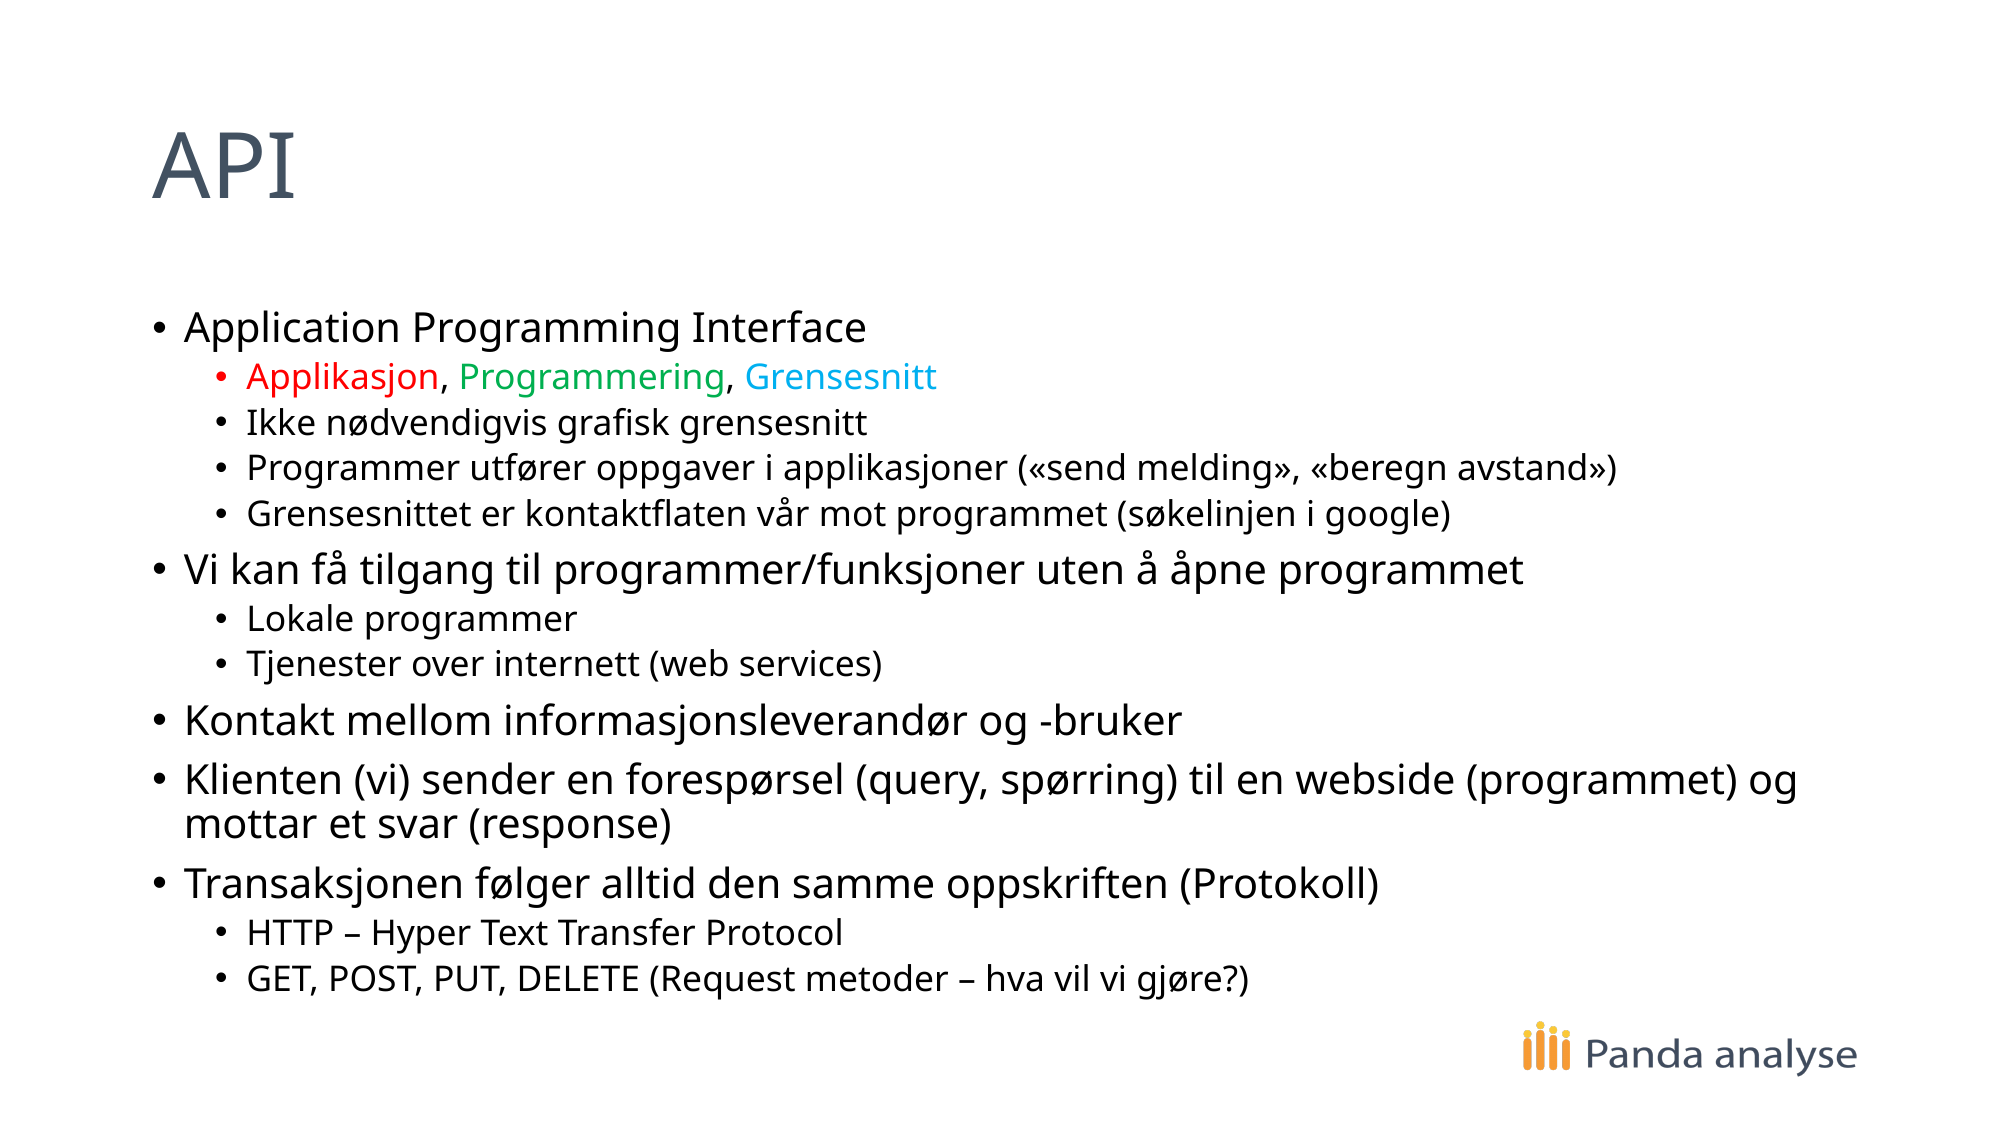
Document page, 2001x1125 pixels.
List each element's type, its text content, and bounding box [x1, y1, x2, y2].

title API [137, 59, 1863, 278]
picture [1511, 1013, 1867, 1085]
list Application Programming Interface Applikasjon, Programmering, Grensesnitt Ikke nødvendigvis grafisk grensesnitt Programmer utfører oppgaver i applikasjoner («send melding», «beregn avstand») Grensesnittet er kontaktflaten vår mot programmet (søkelinjen i google) Vi kan få tilgang til programmer/funksjoner uten å åpne programmet Lokale programmer Tjenester over internett (web services) Kontakt mellom informasjonsleverandør og -bruker Klienten (vi) sender en forespørsel (query, spørring) til en webside (programmet) og mottar et svar (response) Transaksjonen følger alltid den samme oppskriften (Protokoll) HTTP – Hyper Text Transfer Protocol GET, POST, PUT, DELETE (Request metoder – hva vil vi gjøre?) [137, 299, 1863, 1014]
